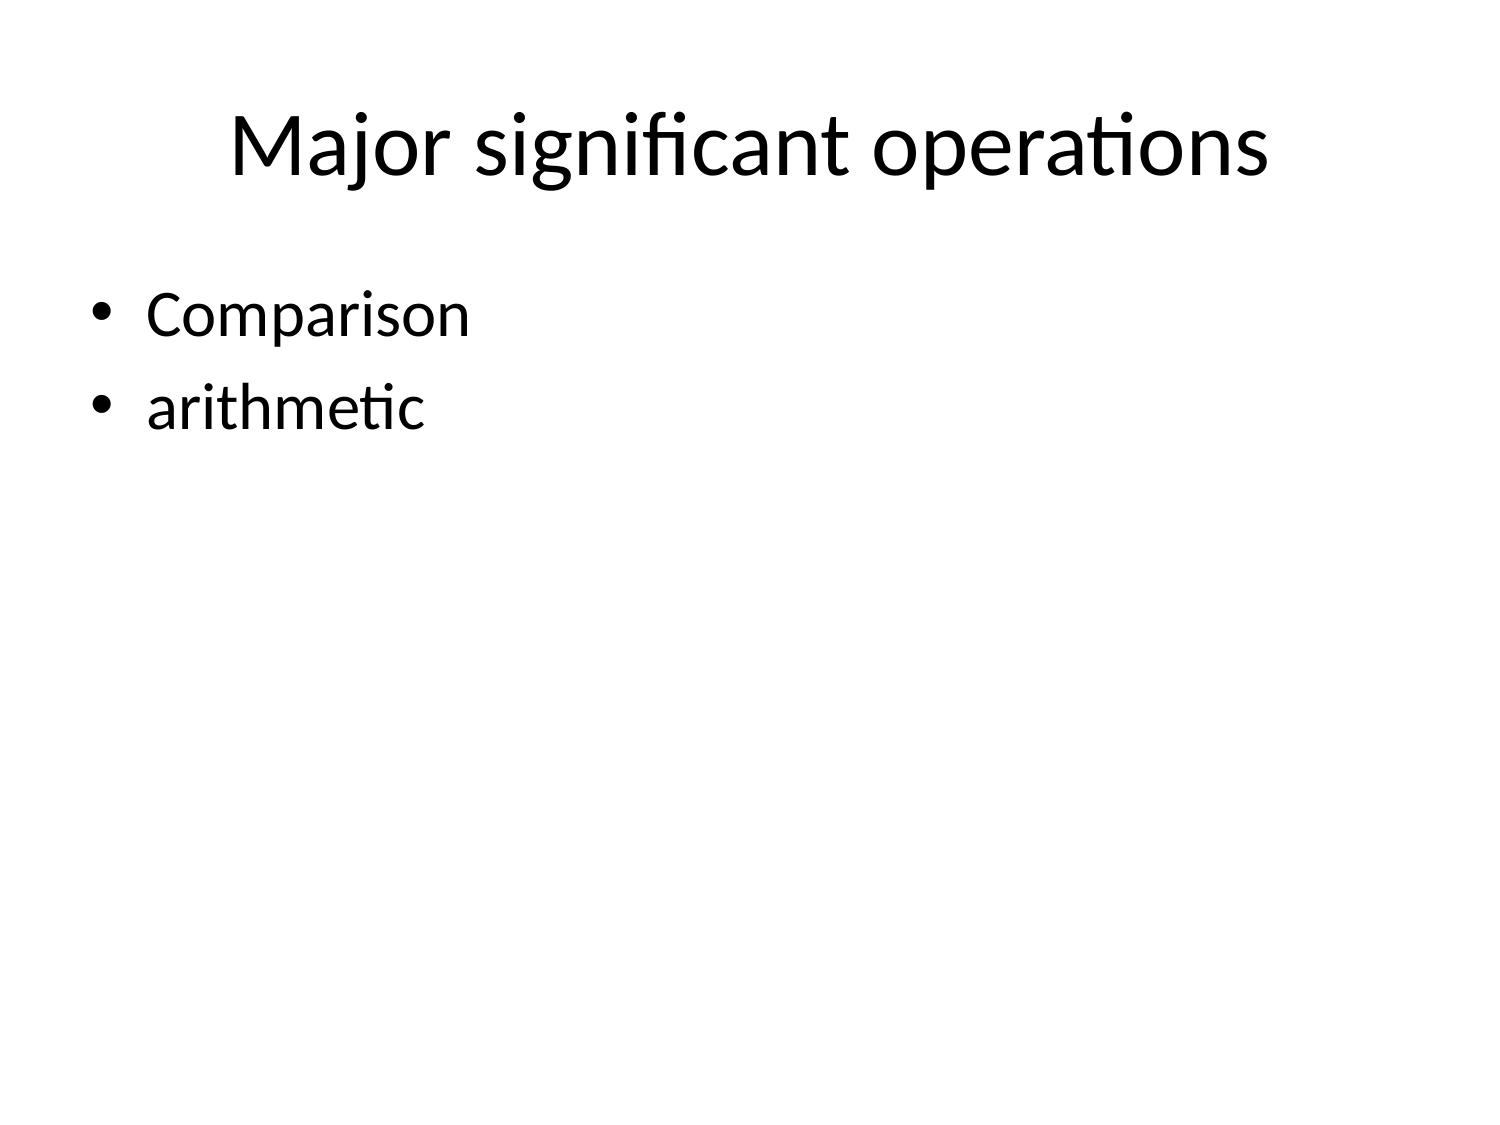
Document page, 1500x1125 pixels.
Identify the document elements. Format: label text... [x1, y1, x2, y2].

list Comparison arithmetic [75, 262, 1425, 1005]
title Major significant operations [75, 45, 1425, 233]
